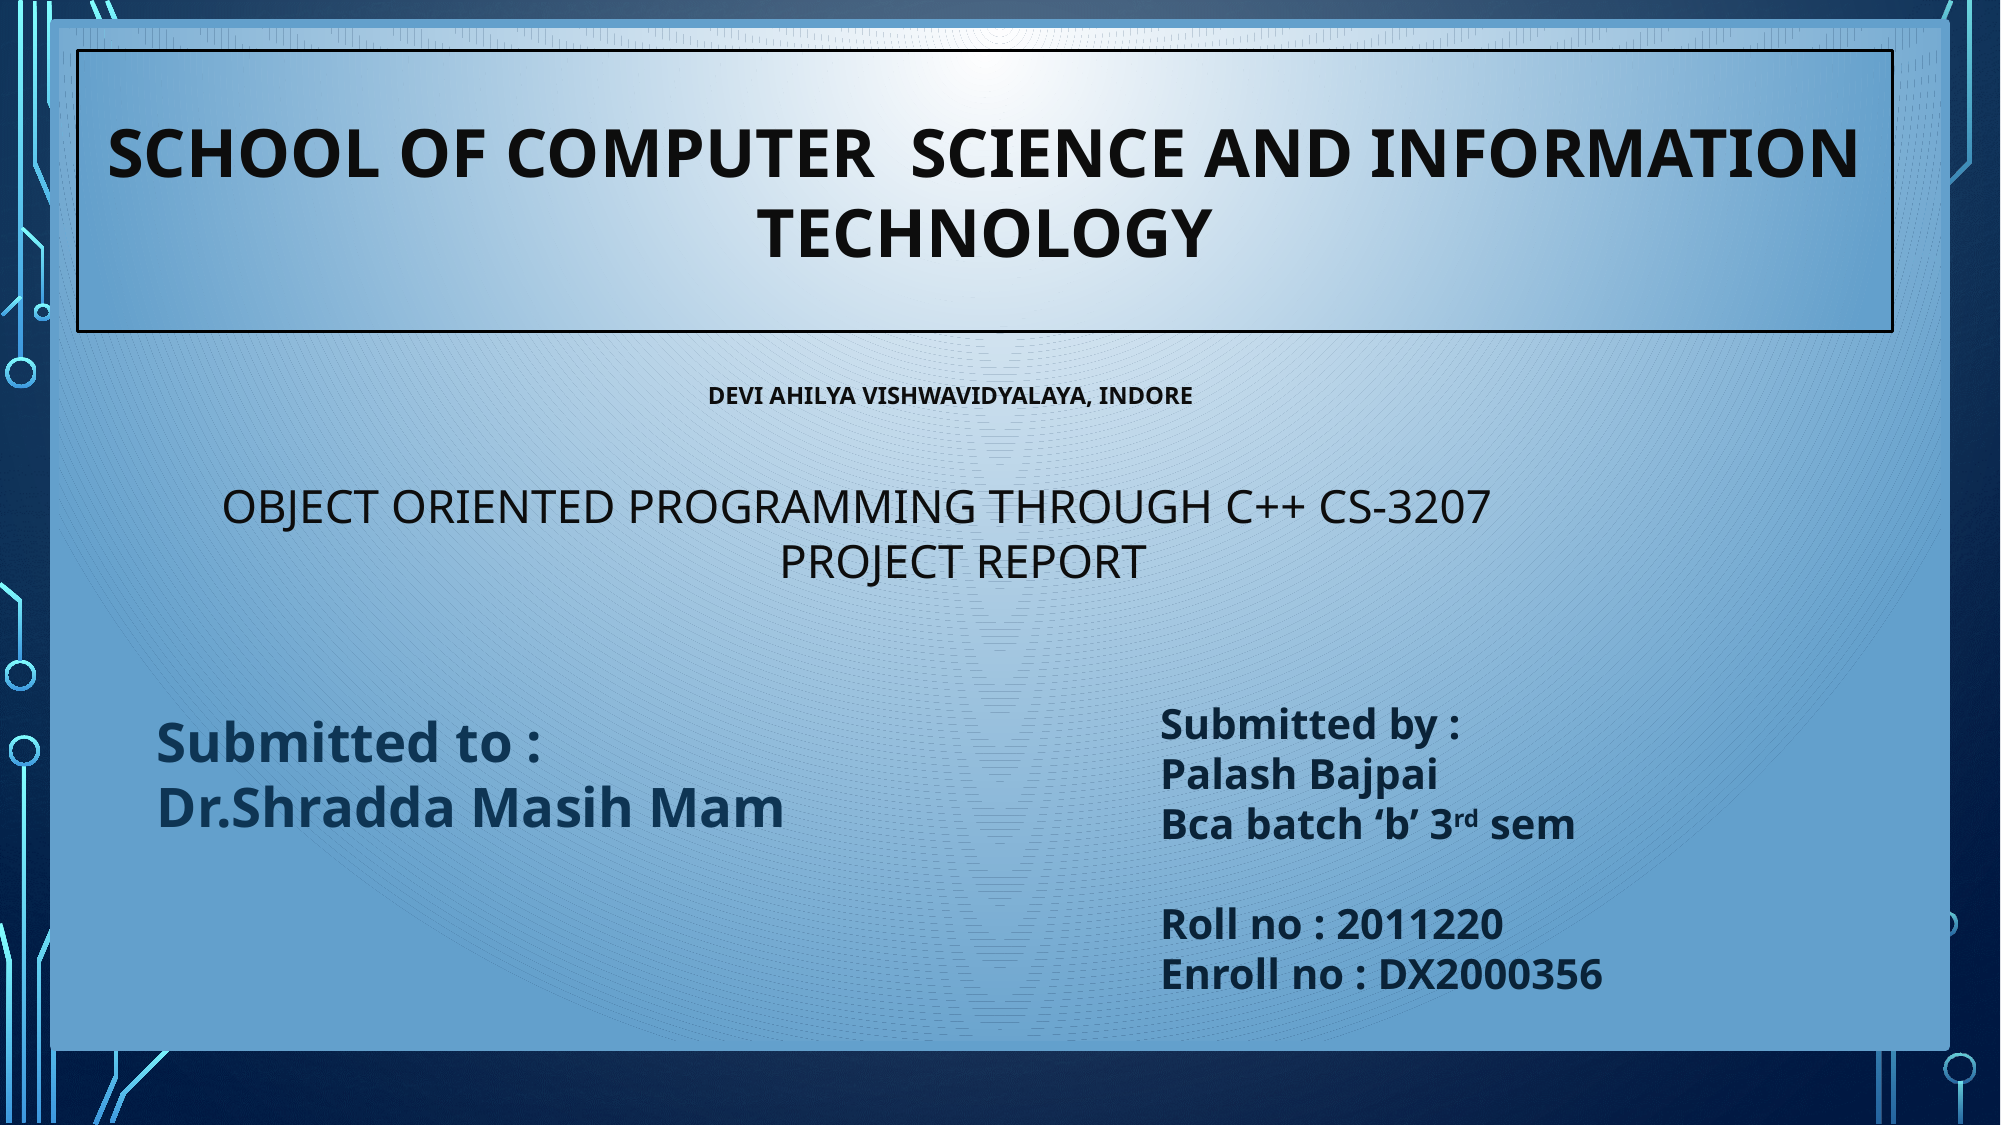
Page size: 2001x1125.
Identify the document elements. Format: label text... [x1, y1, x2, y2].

text_box Submitted to : Dr.Shradda Masih Mam [141, 699, 825, 988]
text_box Submitted by : Palash Bajpai Bca batch ‘b’ 3rd sem Roll no : 2011220 Enroll no : DX2000356 [1144, 690, 1821, 1033]
text_box Object oriented programming through c++ Cs-3207 project report [206, 470, 1799, 599]
list DEVI AHILYA VISHWAVIDYALAYA, INDORE [298, 373, 1585, 432]
text_box [53, 22, 1947, 1047]
text_box SCHOOL OF COMPUTER SCIENCE AND INFORMATION TECHNOLOGY [76, 49, 1894, 333]
text_box [1894, 83, 2000, 194]
